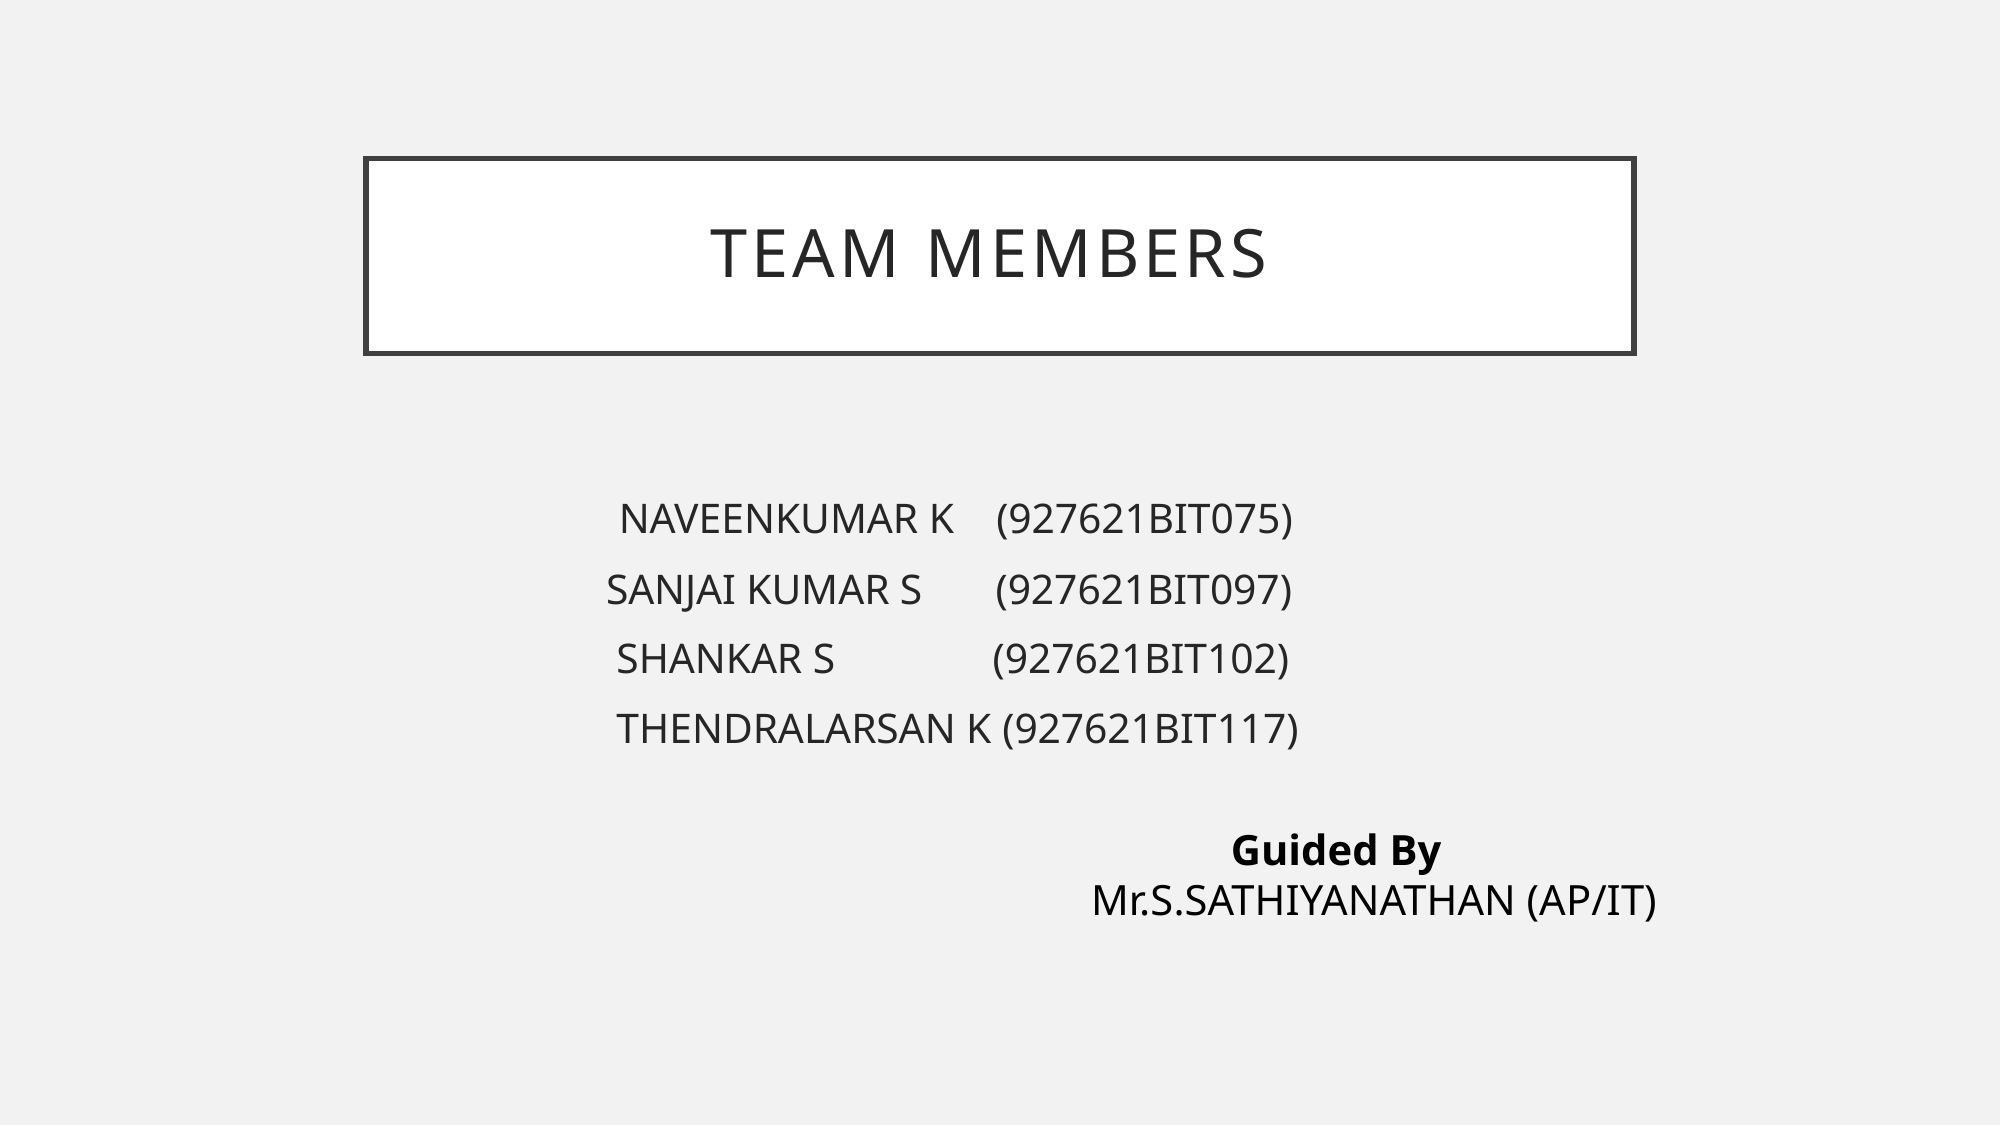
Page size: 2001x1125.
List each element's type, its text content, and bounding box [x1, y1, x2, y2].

title TEAM MEMBERS [363, 156, 1637, 356]
list NAVEENKUMAR K (927621BIT075) SANJAI KUMAR S (927621BIT097) SHANKAR S (927621BIT102) THENDRALARSAN K (927621BIT117) [443, 477, 1486, 831]
text_box Guided By Mr.S.SATHIYANATHAN (AP/IT) [1022, 816, 1741, 932]
